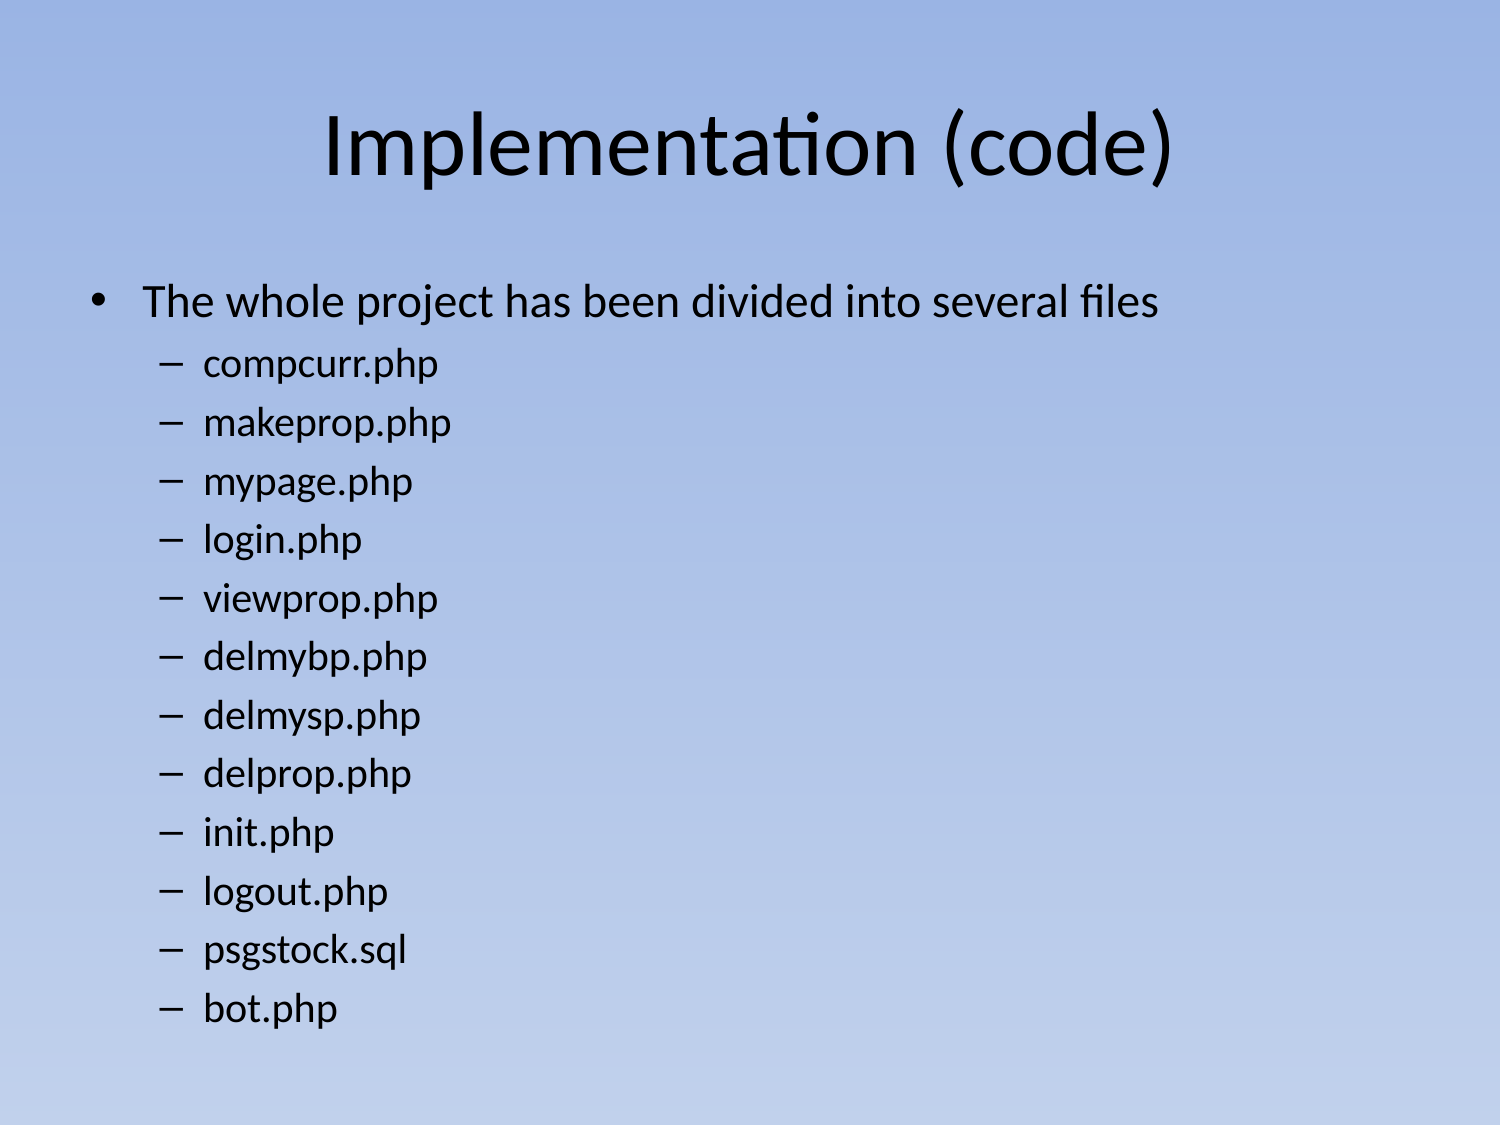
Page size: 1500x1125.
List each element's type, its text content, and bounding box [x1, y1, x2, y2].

list The whole project has been divided into several files compcurr.php makeprop.php mypage.php login.php viewprop.php delmybp.php delmysp.php delprop.php init.php logout.php psgstock.sql bot.php [75, 262, 1425, 1047]
title Implementation (code) [75, 45, 1425, 233]
